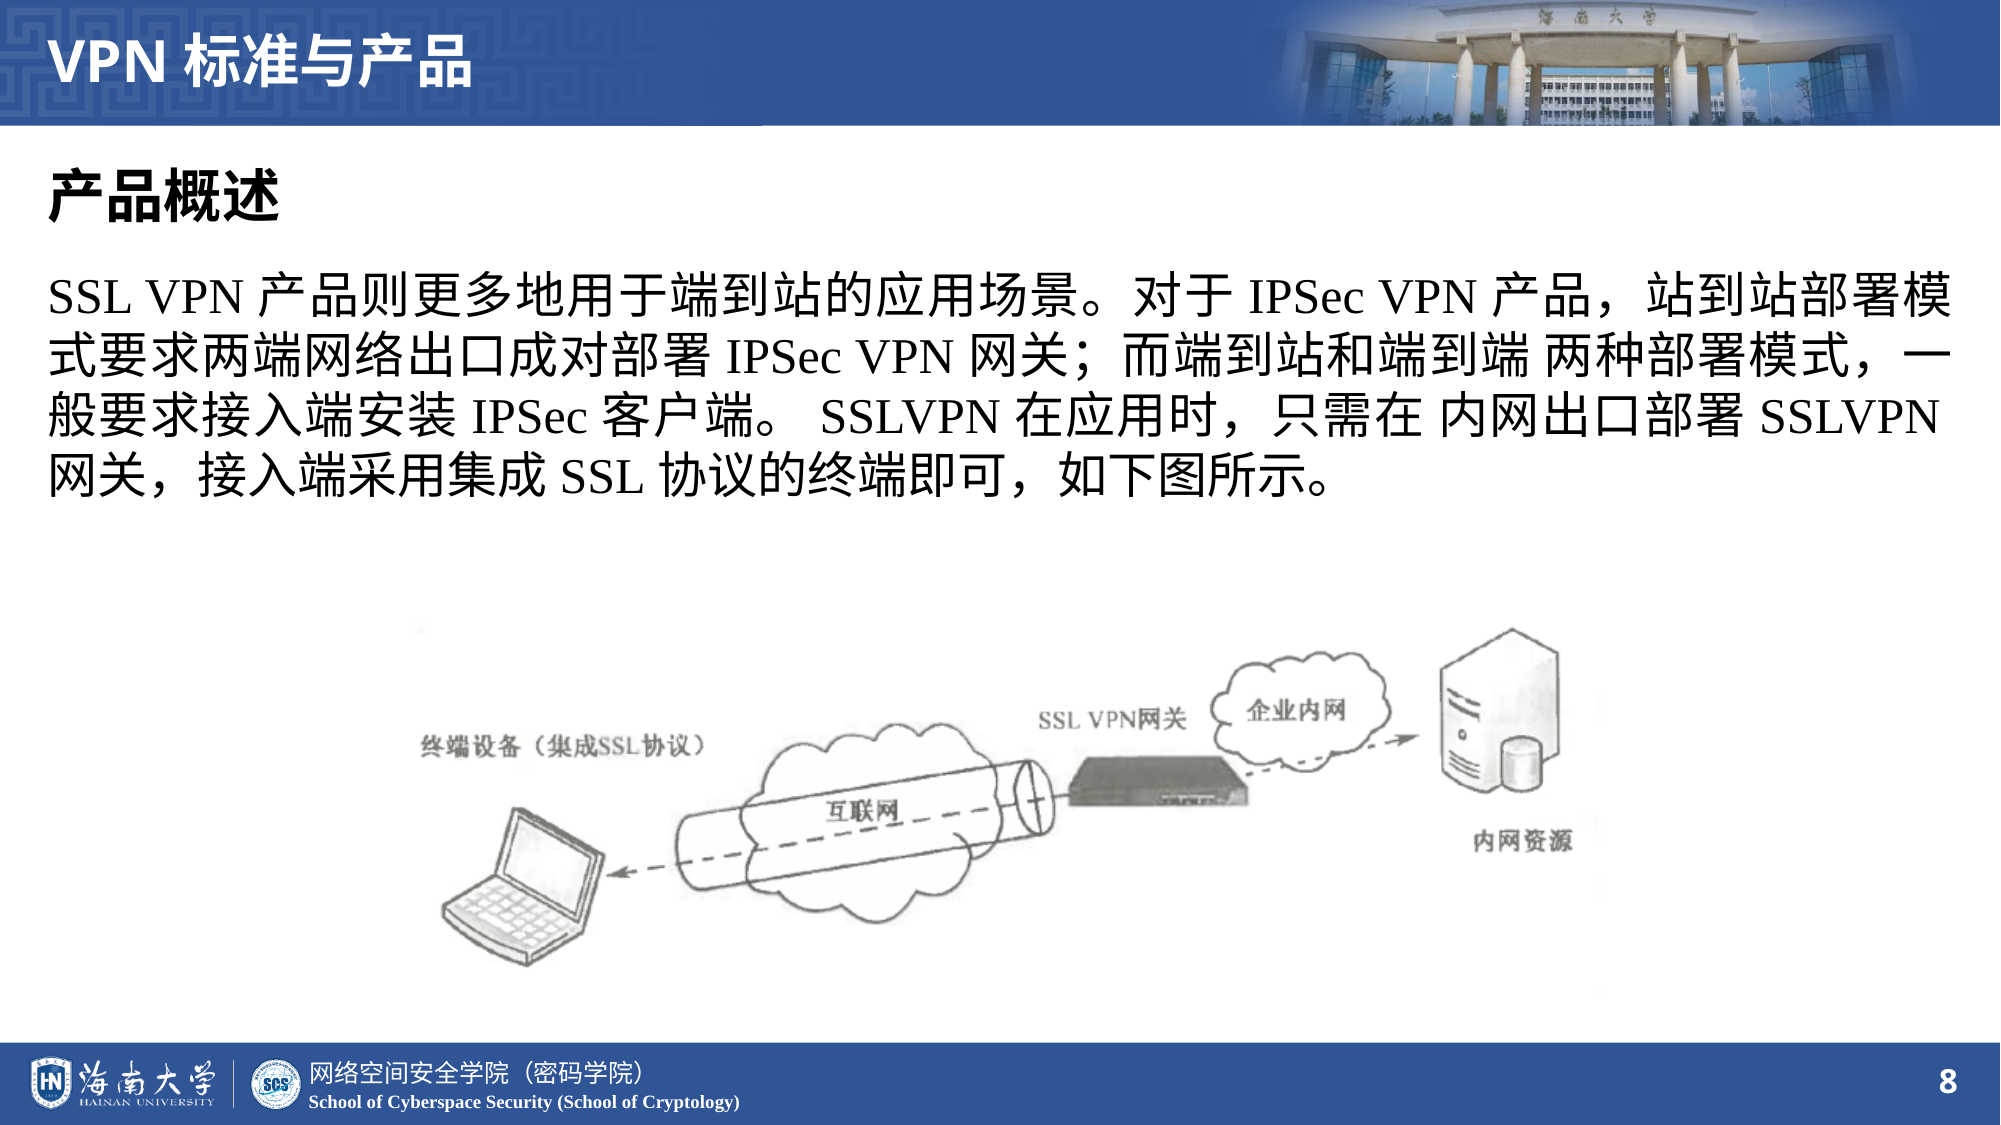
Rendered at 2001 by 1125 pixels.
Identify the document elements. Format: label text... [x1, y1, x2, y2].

list VPN标准与产品 [32, 17, 1297, 109]
picture [1190, 0, 2000, 126]
picture [245, 1053, 306, 1114]
slide_number 8 [1522, 1053, 1973, 1114]
list 产品概述 [32, 151, 1968, 245]
picture [338, 596, 1662, 997]
list SSL VPN产品则更多地用于端到站的应用场景。对于IPSec VPN产品，站到站部署模式要求两端网络出口成对部署IPSec VPN网关；而端到站和端到端 两种部署模式，一般要求接入端安装IPSec客户端。SSLVPN在应用时，只需在 内网出口部署SSLVPN网关，接入端采用集成SSL协议的终端即可，如下图所示。 [32, 255, 1968, 997]
picture [27, 1054, 219, 1113]
